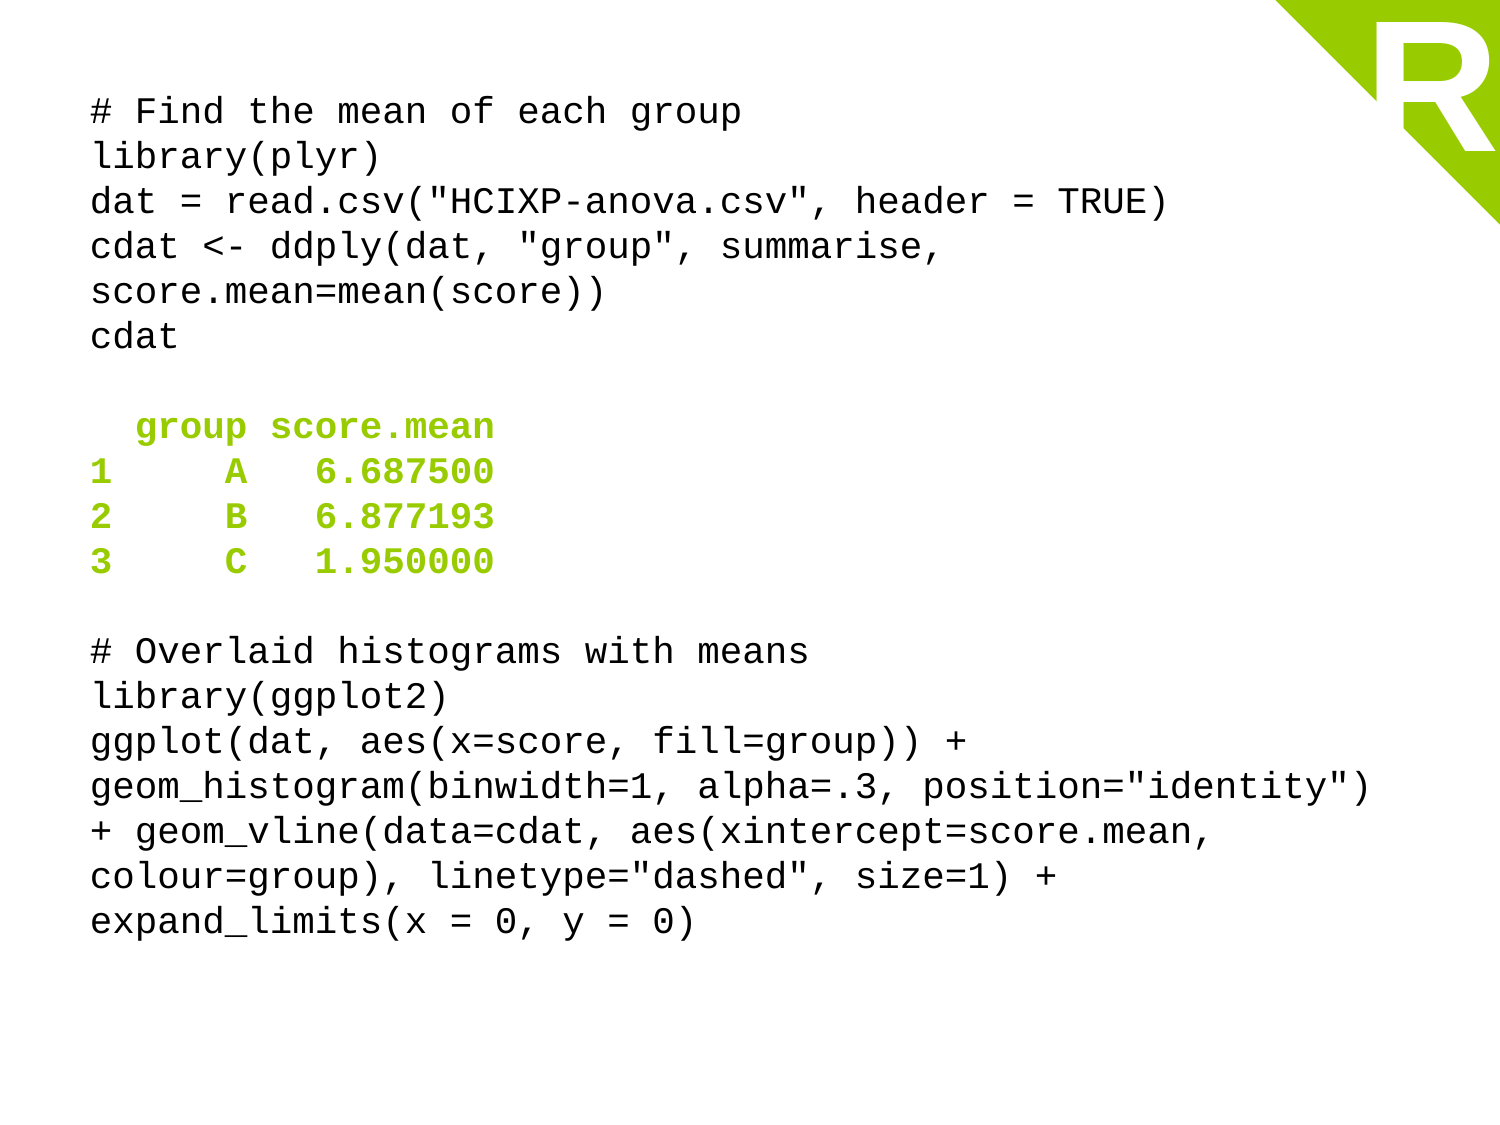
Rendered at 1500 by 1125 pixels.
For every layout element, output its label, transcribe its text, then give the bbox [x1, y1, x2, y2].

text_box # Find the mean of each group library(plyr) dat = read.csv("HCIXP-anova.csv", header = TRUE) cdat <- ddply(dat, "group", summarise, score.mean=mean(score)) cdat group score.mean 1 A 6.687500 2 B 6.877193 3 C 1.950000 # Overlaid histograms with means library(ggplot2) ggplot(dat, aes(x=score, fill=group)) + geom_histogram(binwidth=1, alpha=.3, position="identity") + geom_vline(data=cdat, aes(xintercept=score.mean, colour=group), linetype="dashed", size=1) + expand_limits(x = 0, y = 0) [74, 78, 1425, 1125]
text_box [1274, 0, 1500, 225]
